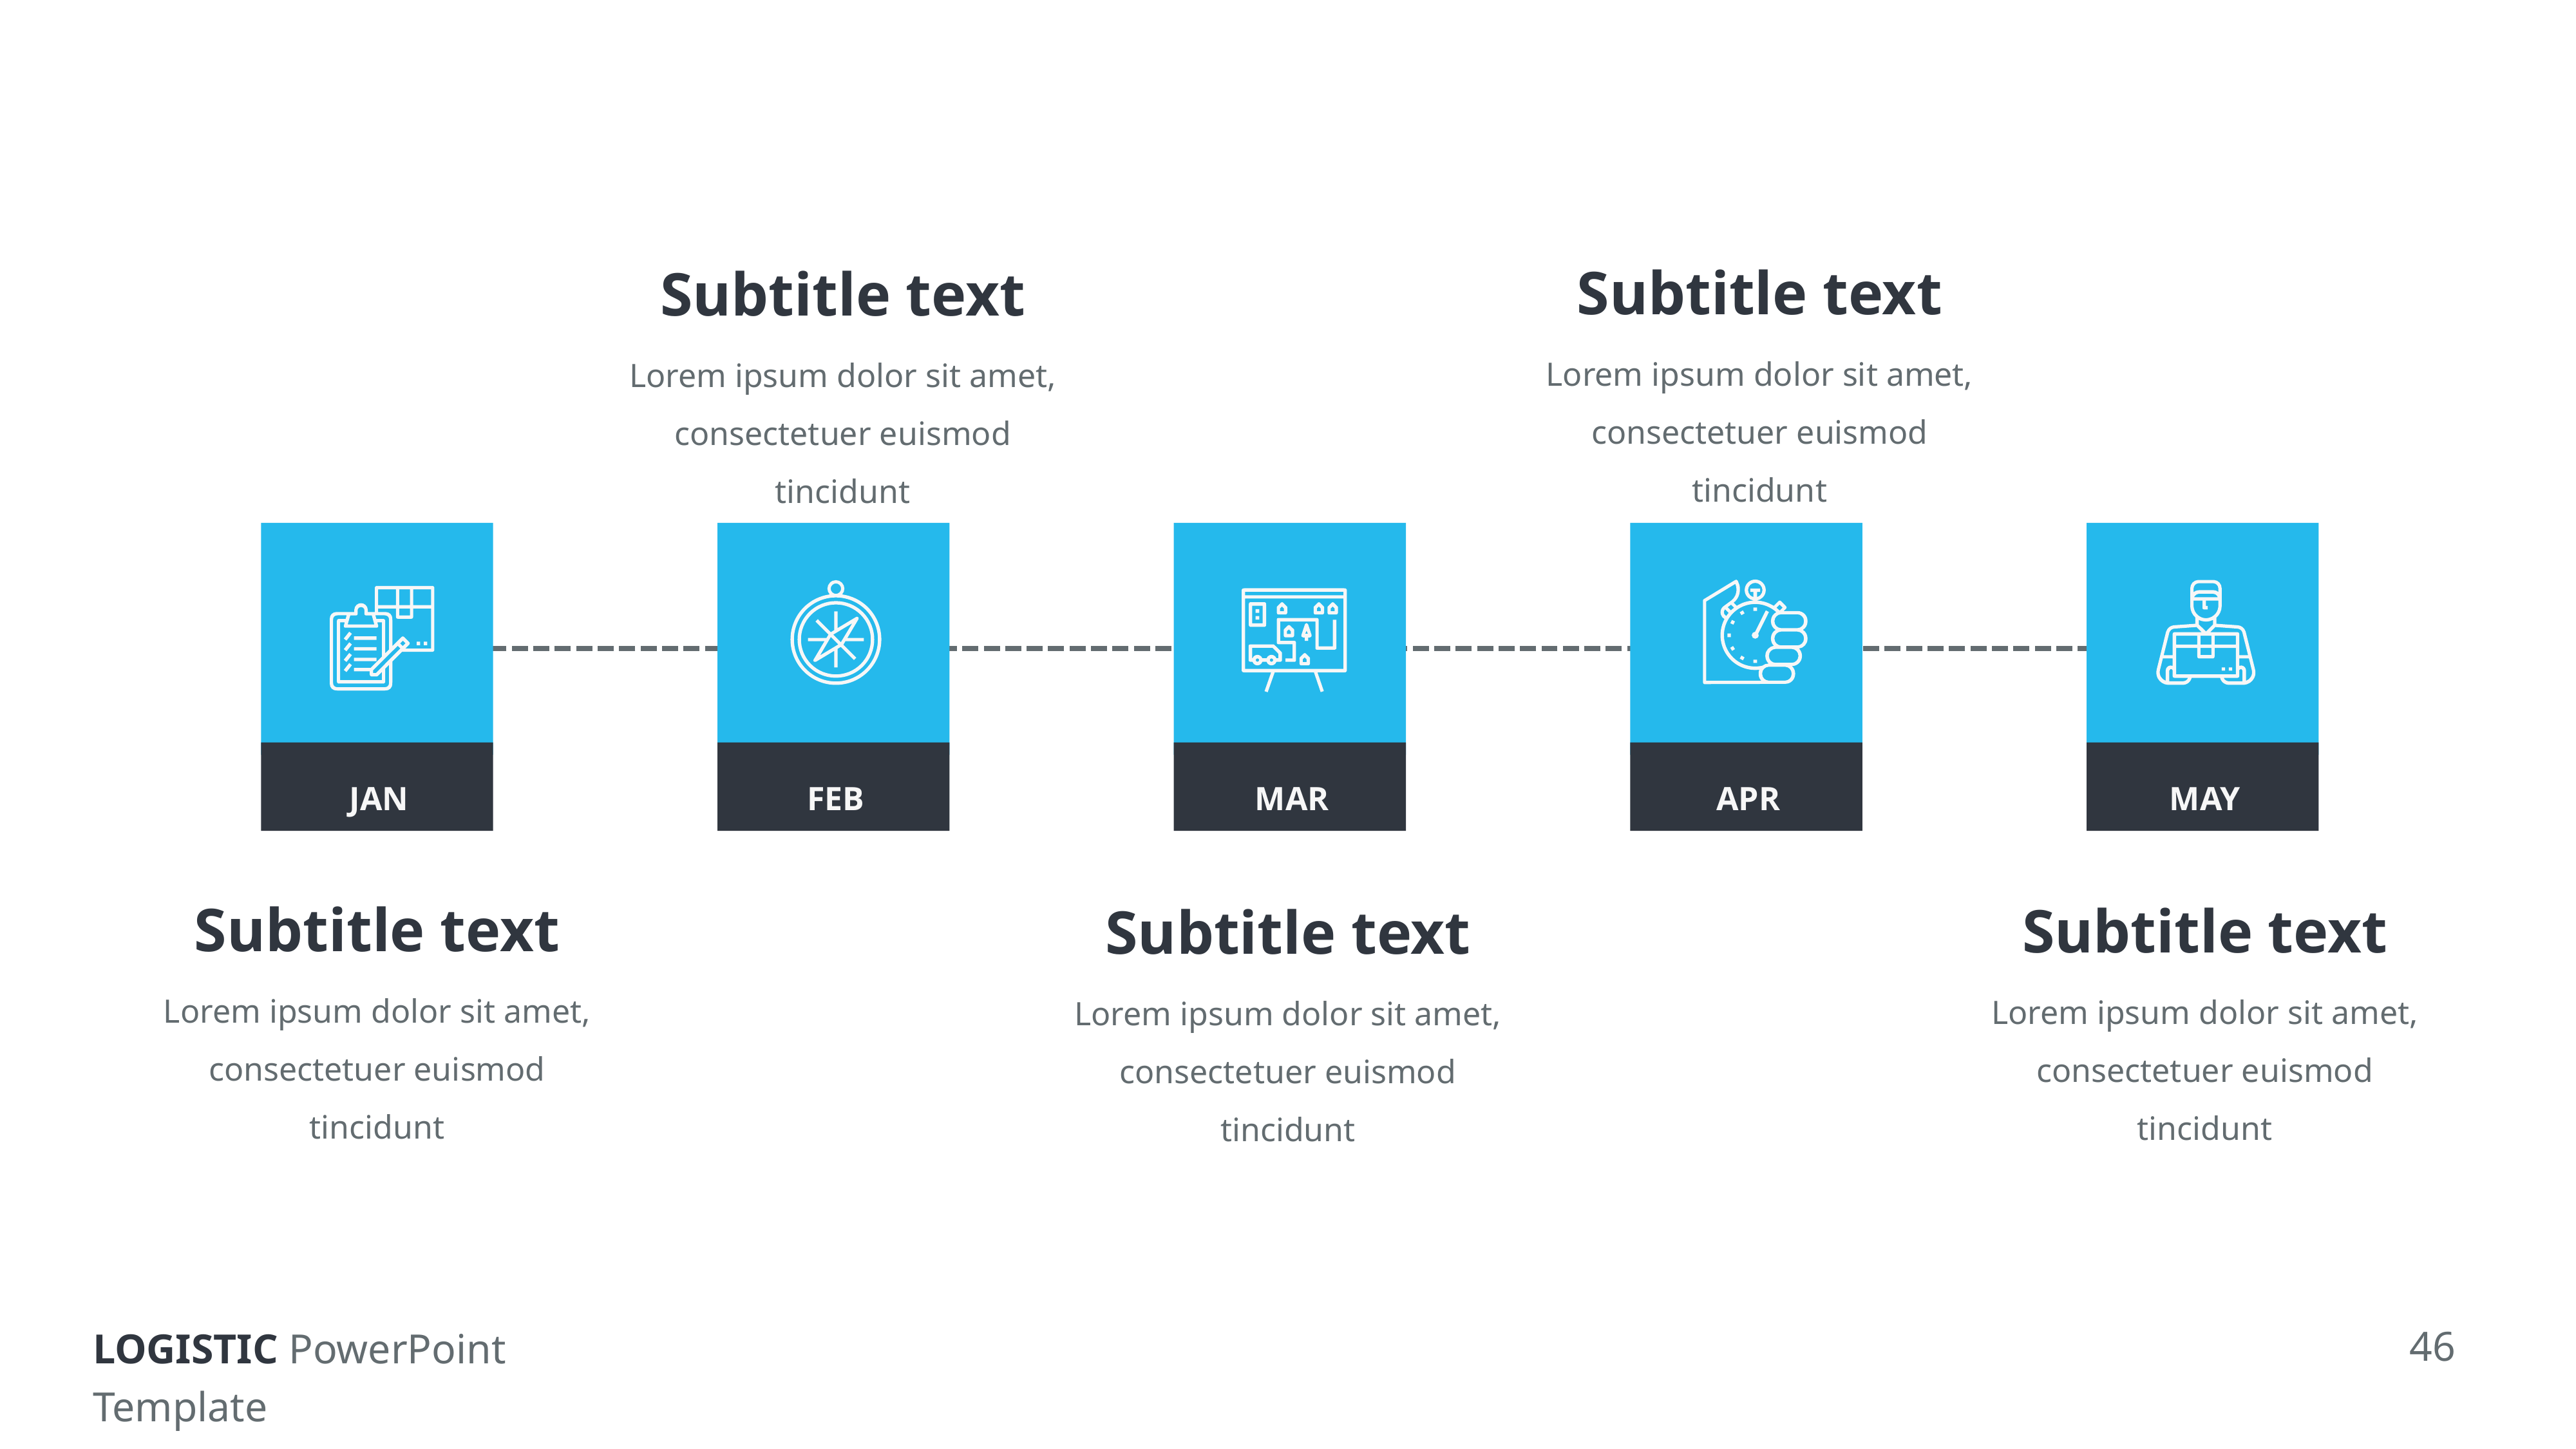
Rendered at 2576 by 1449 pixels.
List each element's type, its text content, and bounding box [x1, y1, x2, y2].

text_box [141, 874, 2441, 1090]
slide_number 46 [2322, 1316, 2543, 1379]
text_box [607, 238, 1996, 452]
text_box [261, 522, 2319, 831]
